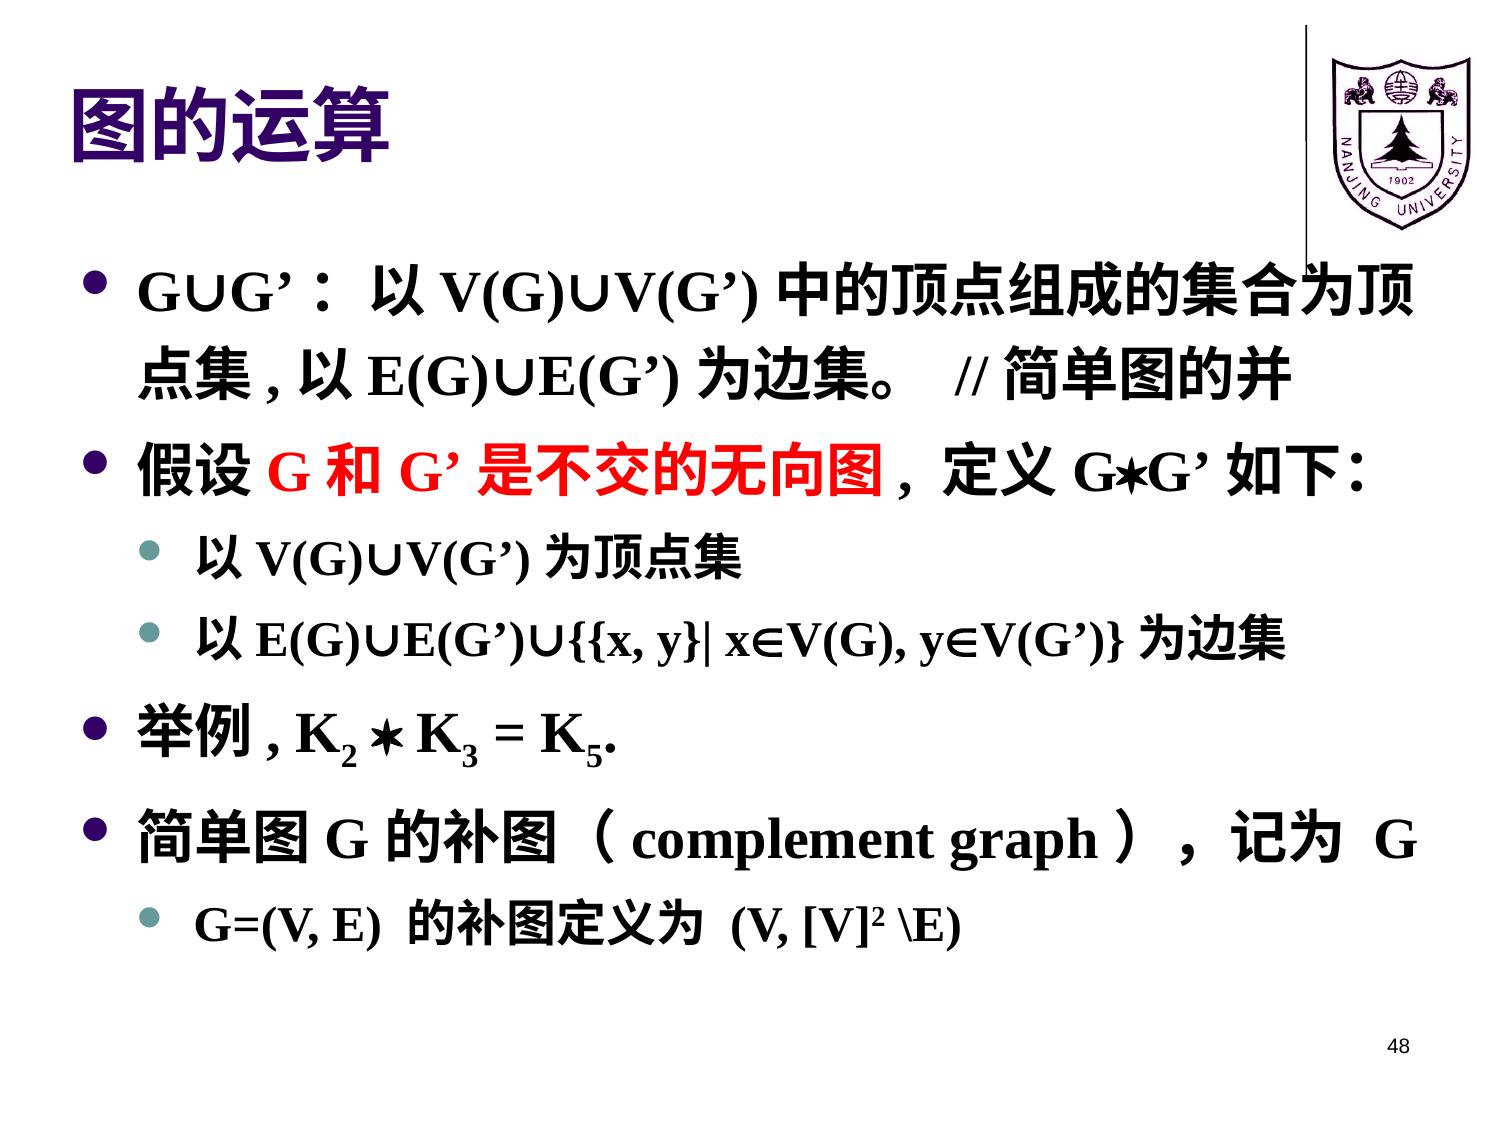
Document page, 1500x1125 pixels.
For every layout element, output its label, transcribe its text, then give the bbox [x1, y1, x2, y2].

title 图的运算 [53, 54, 1329, 180]
slide_number 48 [1074, 1024, 1426, 1101]
list G∪G’：以V(G)∪V(G’)中的顶点组成的集合为顶点集,以E(G)∪E(G’)为边集。 //简单图的并 假设G和G’是不交的无向图, 定义GG’如下： 以V(G)∪V(G’)为顶点集 以E(G)∪E(G’)∪{{x, y}| xV(G), yV(G’)}为边集 举例, K2  K3 = K5. 简单图G的补图（complement graph），记为 G G=(V, E) 的补图定义为 (V, [V]2 \E) [64, 231, 1475, 1063]
picture [1328, 51, 1481, 235]
